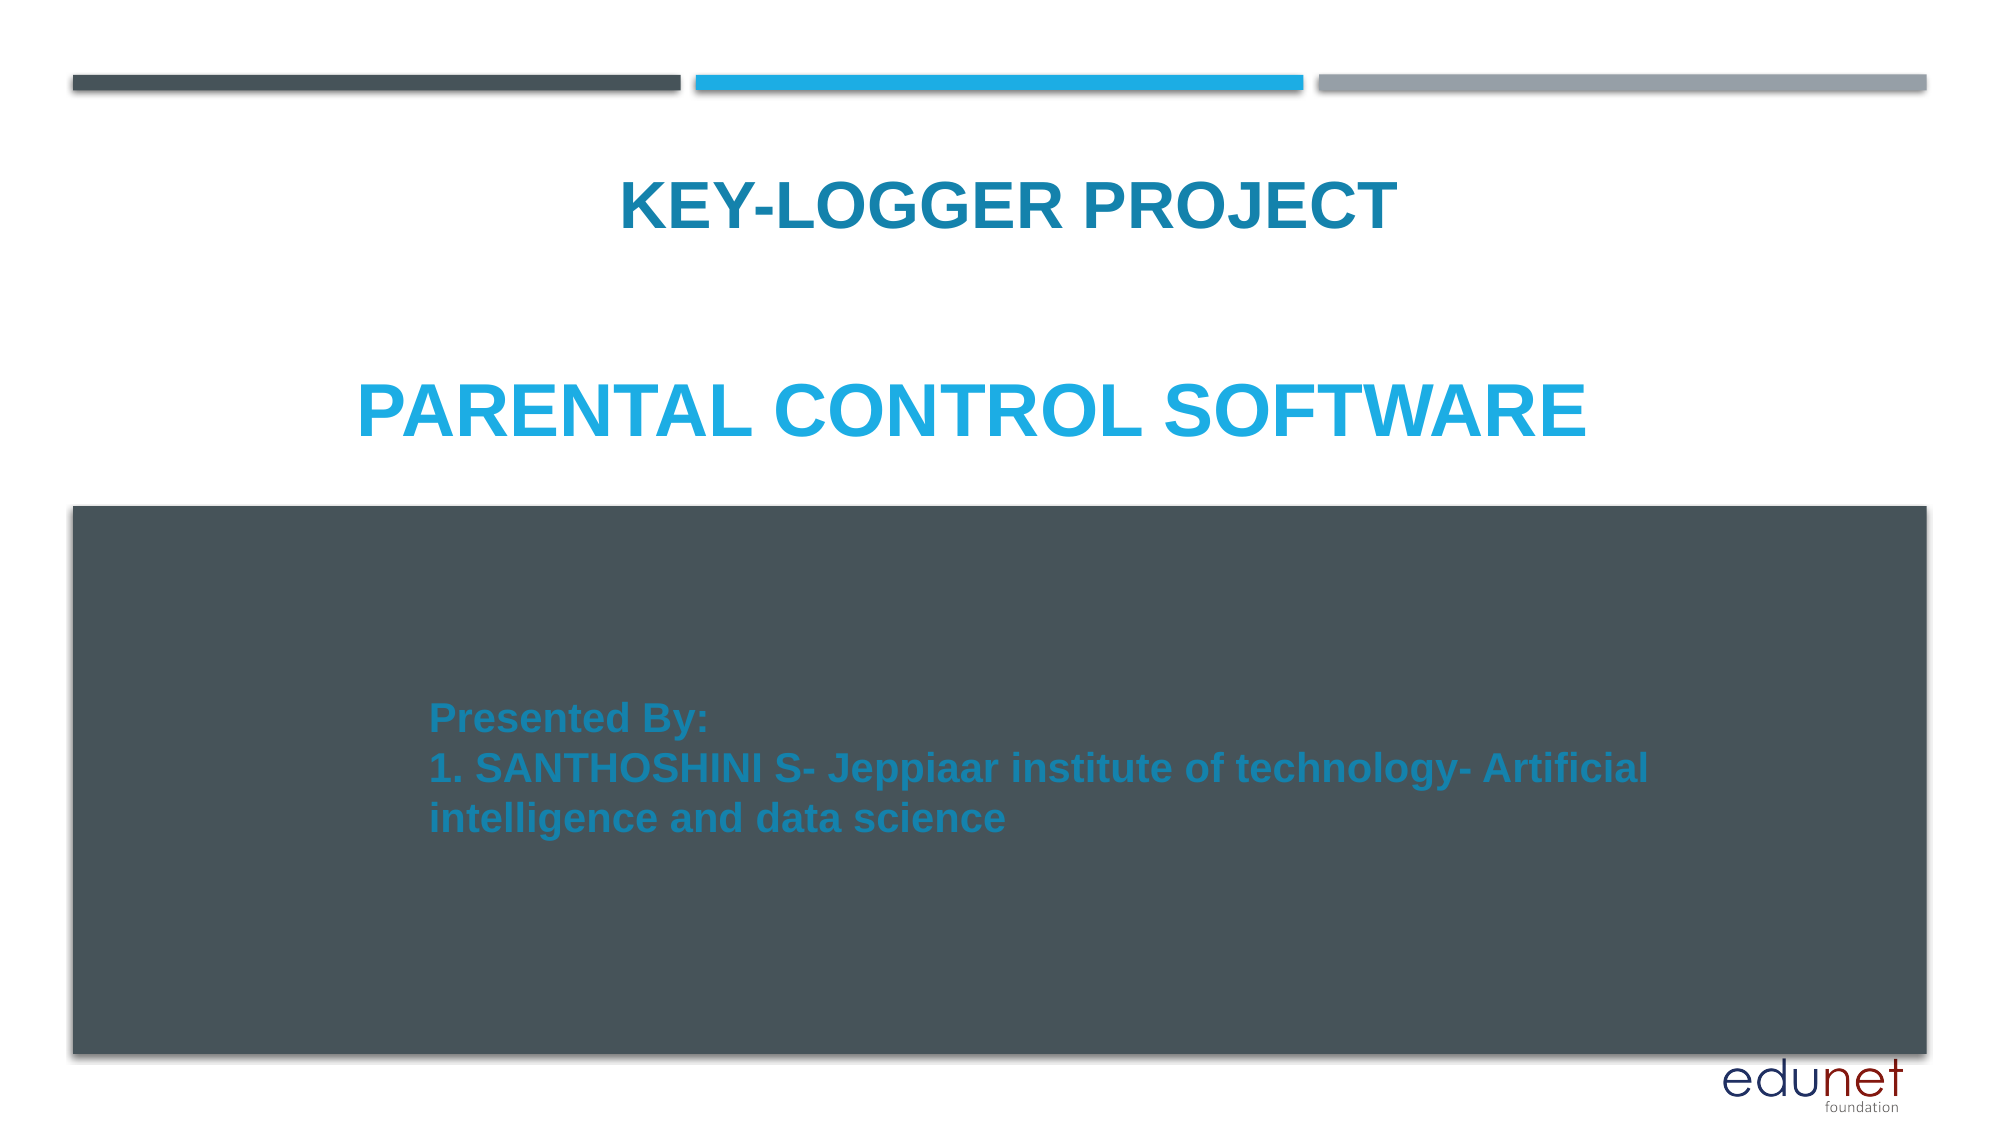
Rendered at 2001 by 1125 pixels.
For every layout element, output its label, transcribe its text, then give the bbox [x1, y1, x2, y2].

text_box KEY-LOGGER PROJECT [0, 154, 2000, 249]
picture [1719, 1056, 1905, 1116]
title Parental Control software [222, 298, 1723, 460]
text_box Presented By: 1. SANTHOSHINI S- Jeppiaar institute of technology- Artificial intelligence and data science [413, 683, 1723, 849]
